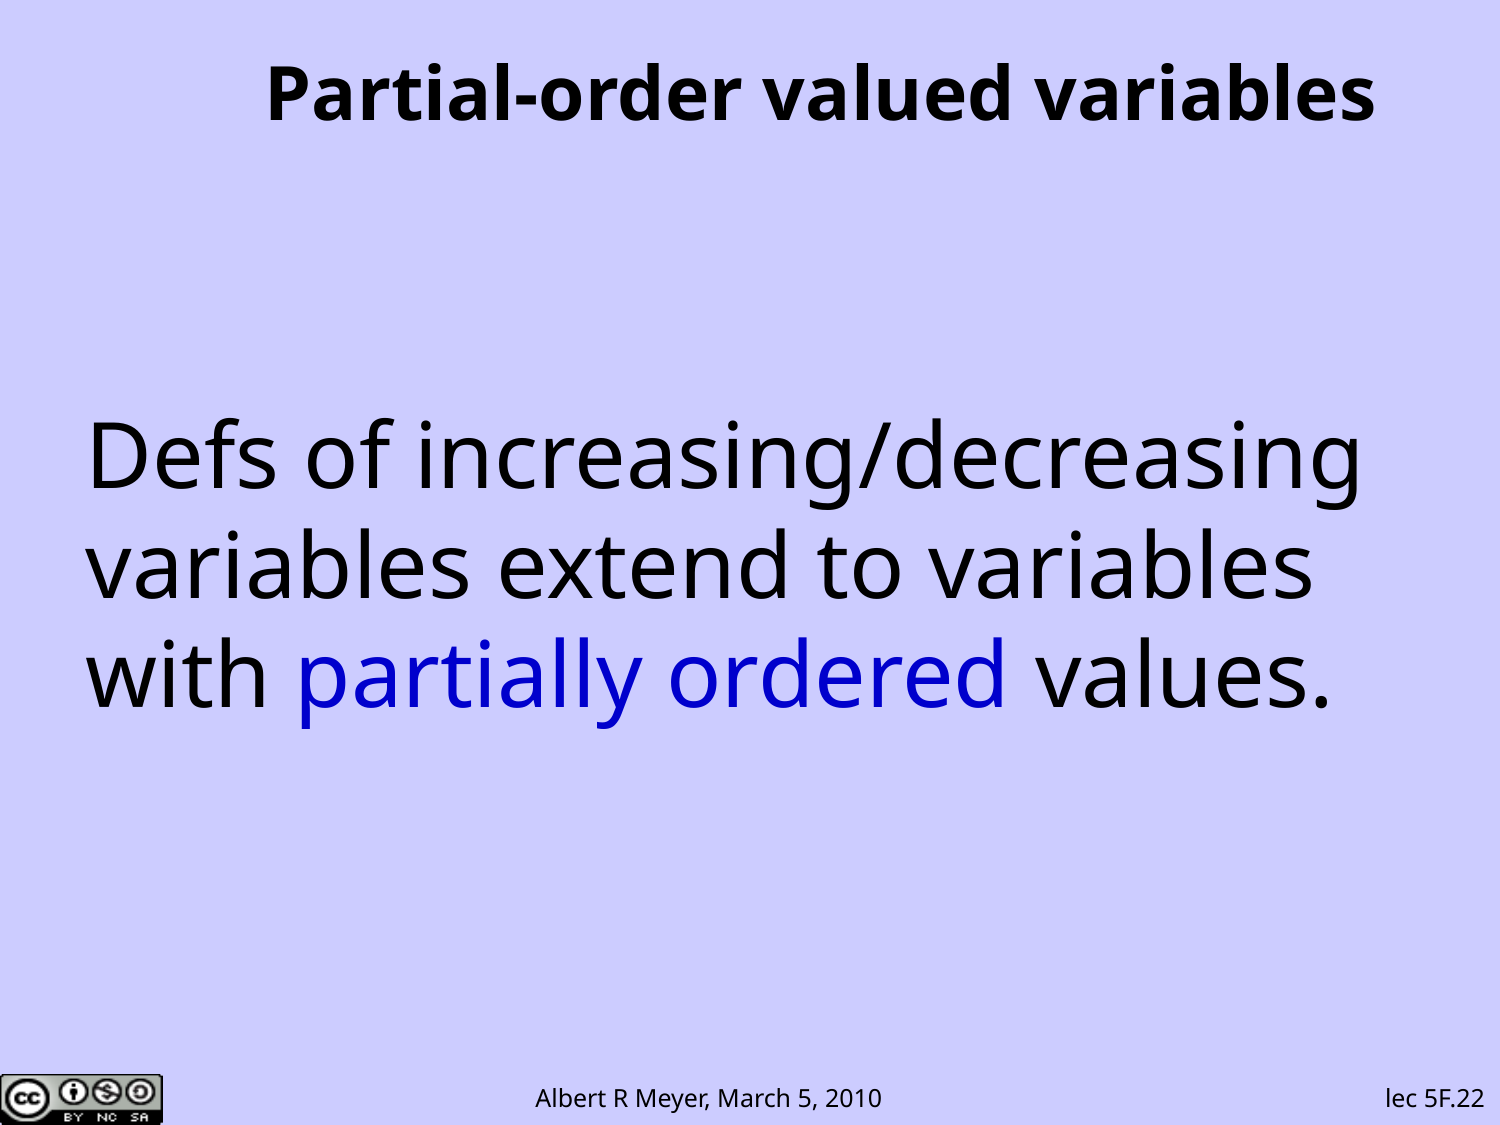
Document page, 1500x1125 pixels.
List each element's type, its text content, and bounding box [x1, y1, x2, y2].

picture [0, 1074, 163, 1125]
text_box Defs of increasing/decreasing variables extend to variables with partially ordered values. [71, 389, 1441, 734]
slide_number lec 5F.22 [1337, 1074, 1500, 1125]
title Partial-order valued variables [249, 37, 1450, 188]
